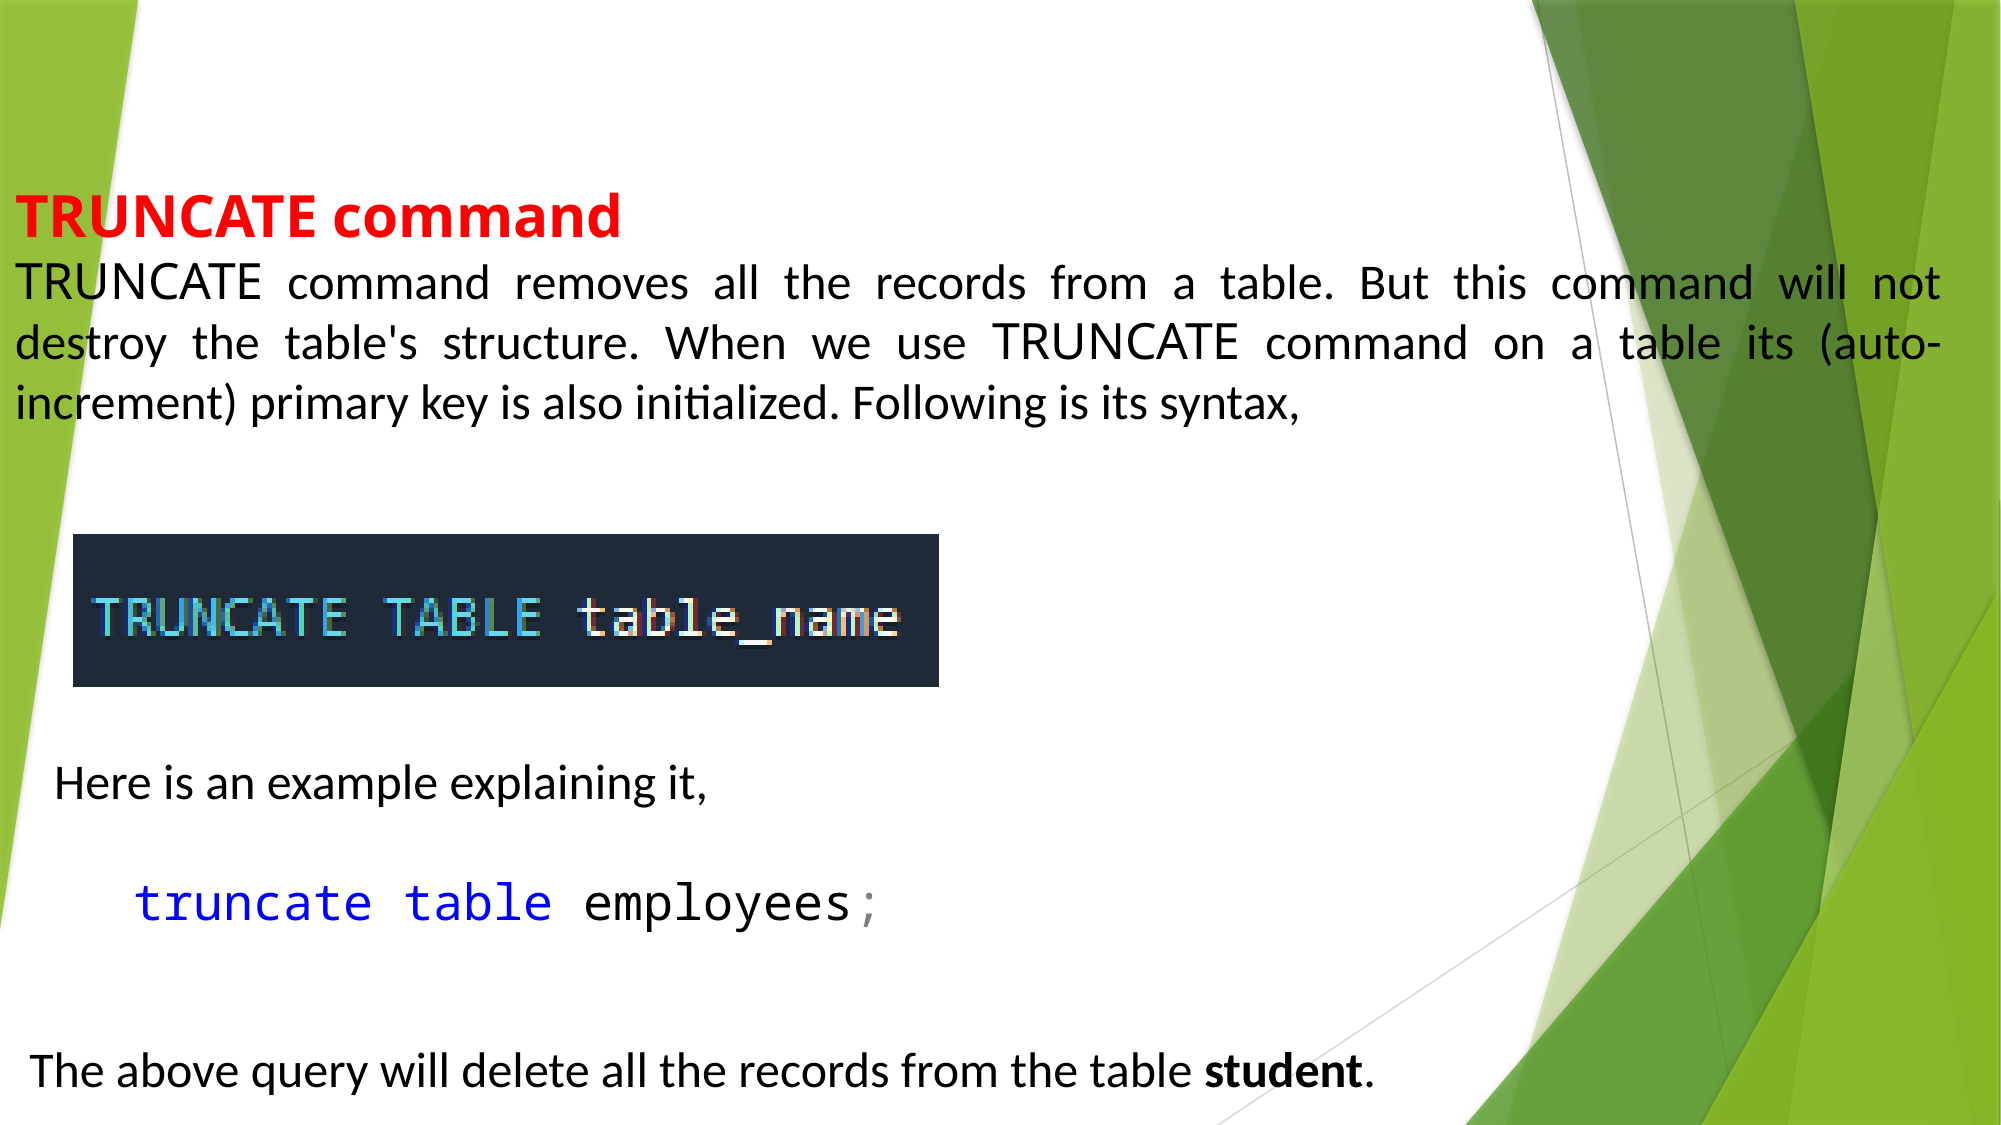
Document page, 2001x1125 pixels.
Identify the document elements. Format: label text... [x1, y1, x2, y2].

text_box TRUNCATE command TRUNCATE command removes all the records from a table. But this command will not destroy the table's structure. When we use TRUNCATE command on a table its (auto-increment) primary key is also initialized. Following is its syntax, [0, 111, 1958, 437]
picture [72, 533, 940, 688]
text_box The above query will delete all the records from the table student. [14, 1030, 1779, 1105]
text_box truncate table employees; [118, 863, 899, 939]
text_box Here is an example explaining it, [39, 742, 724, 817]
